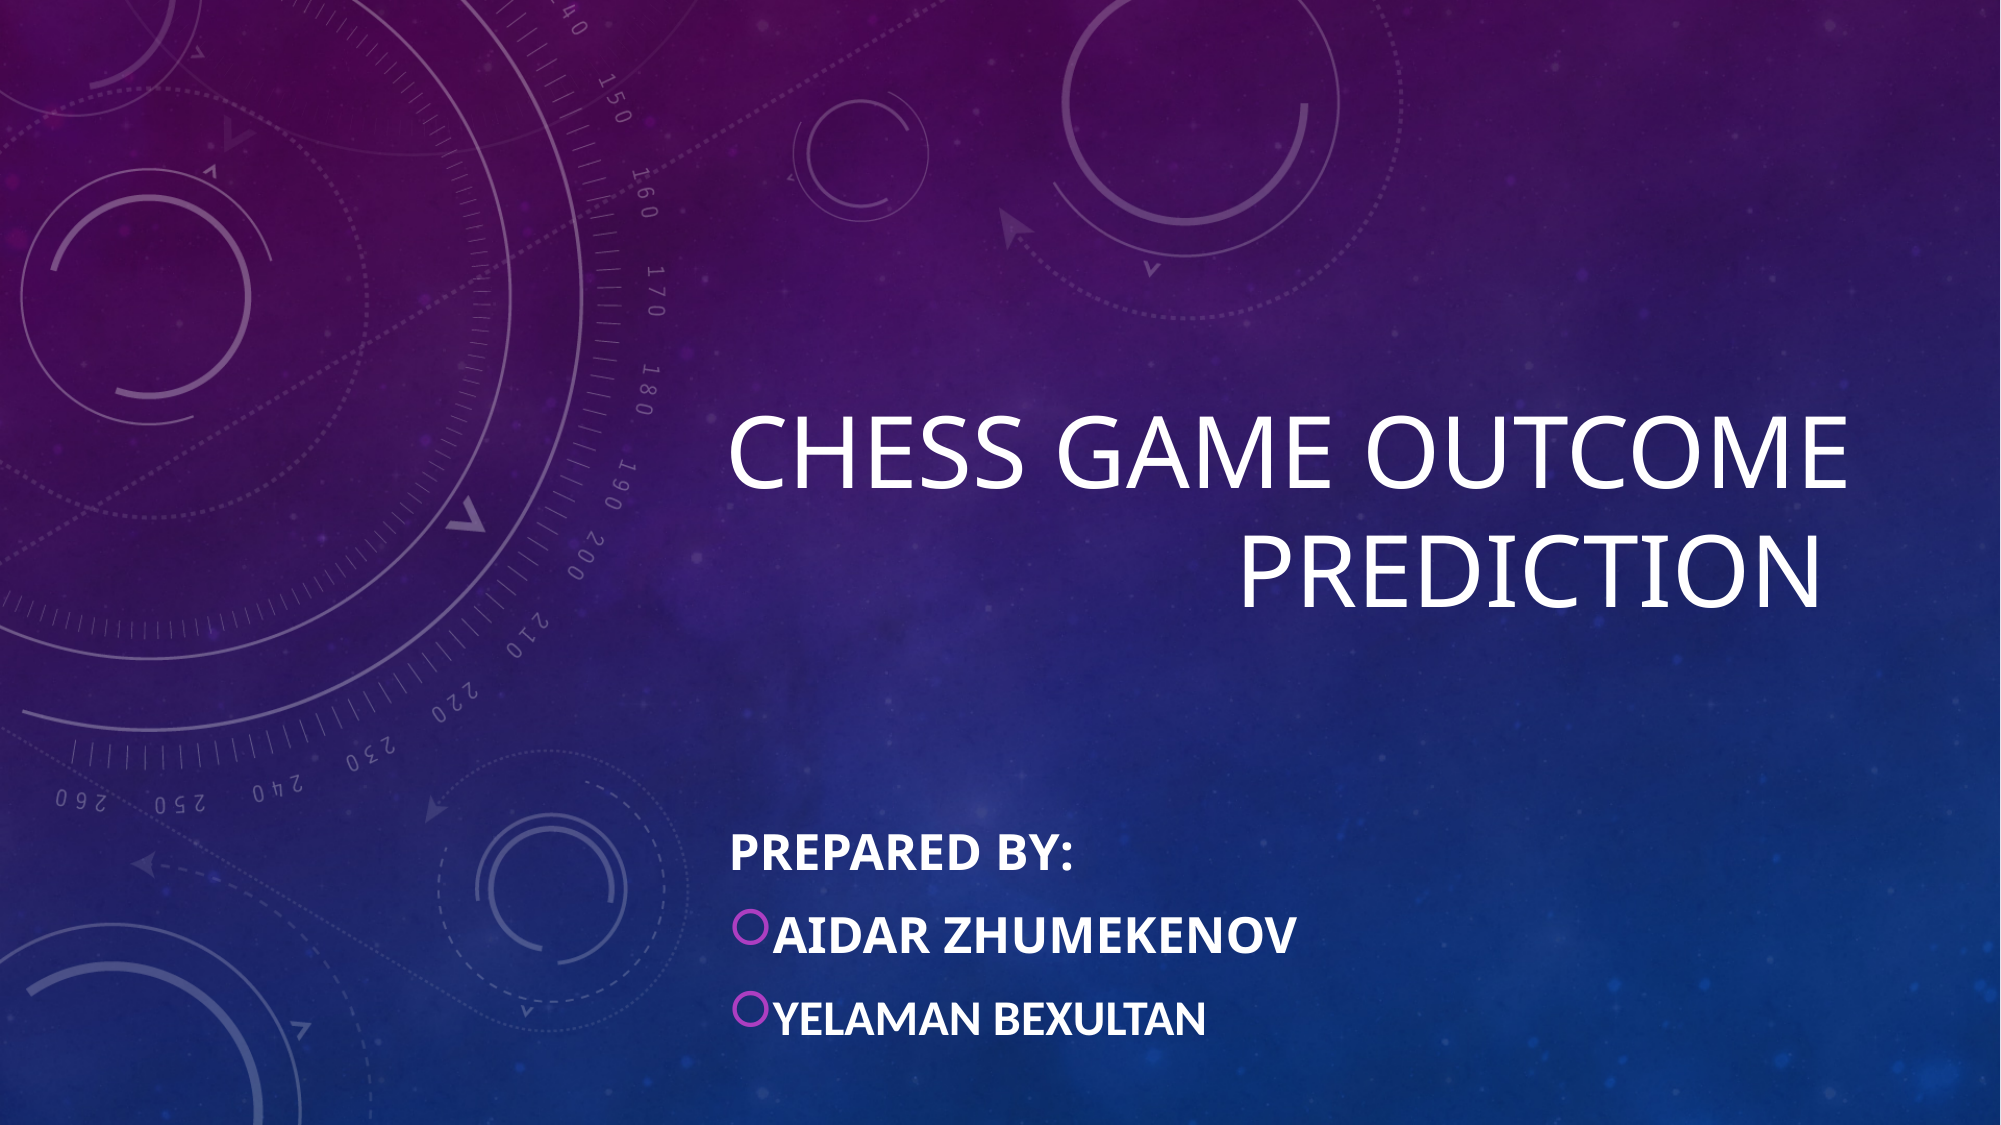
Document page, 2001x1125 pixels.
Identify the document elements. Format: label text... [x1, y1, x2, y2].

picture [0, 0, 2001, 1125]
title Chess game outcome prediction [687, 238, 1868, 636]
subtitle Prepared by: Aidar Zhumekenov Yelaman Bexultan [713, 813, 1963, 1026]
